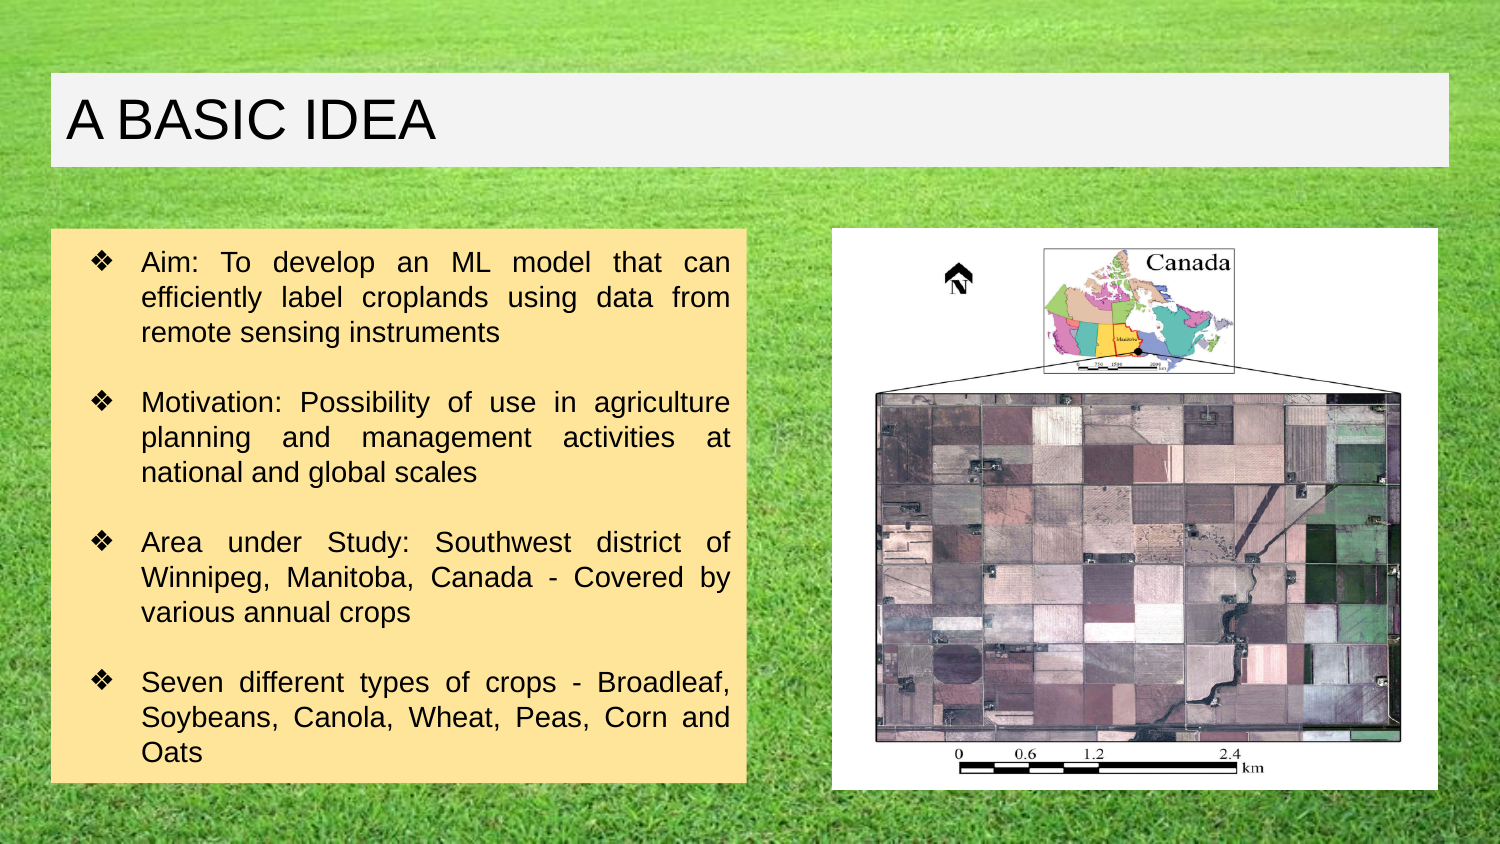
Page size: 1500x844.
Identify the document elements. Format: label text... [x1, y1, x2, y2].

text_box Aim: To develop an ML model that can efficiently label croplands using data from remote sensing instruments Motivation: Possibility of use in agriculture planning and management activities at national and global scales Area under Study: Southwest district of Winnipeg, Manitoba, Canada - Covered by various annual crops Seven different types of crops - Broadleaf, Soybeans, Canola, Wheat, Peas, Corn and Oats [51, 228, 747, 784]
picture [0, 0, 1500, 844]
title A BASIC IDEA [51, 72, 1449, 167]
